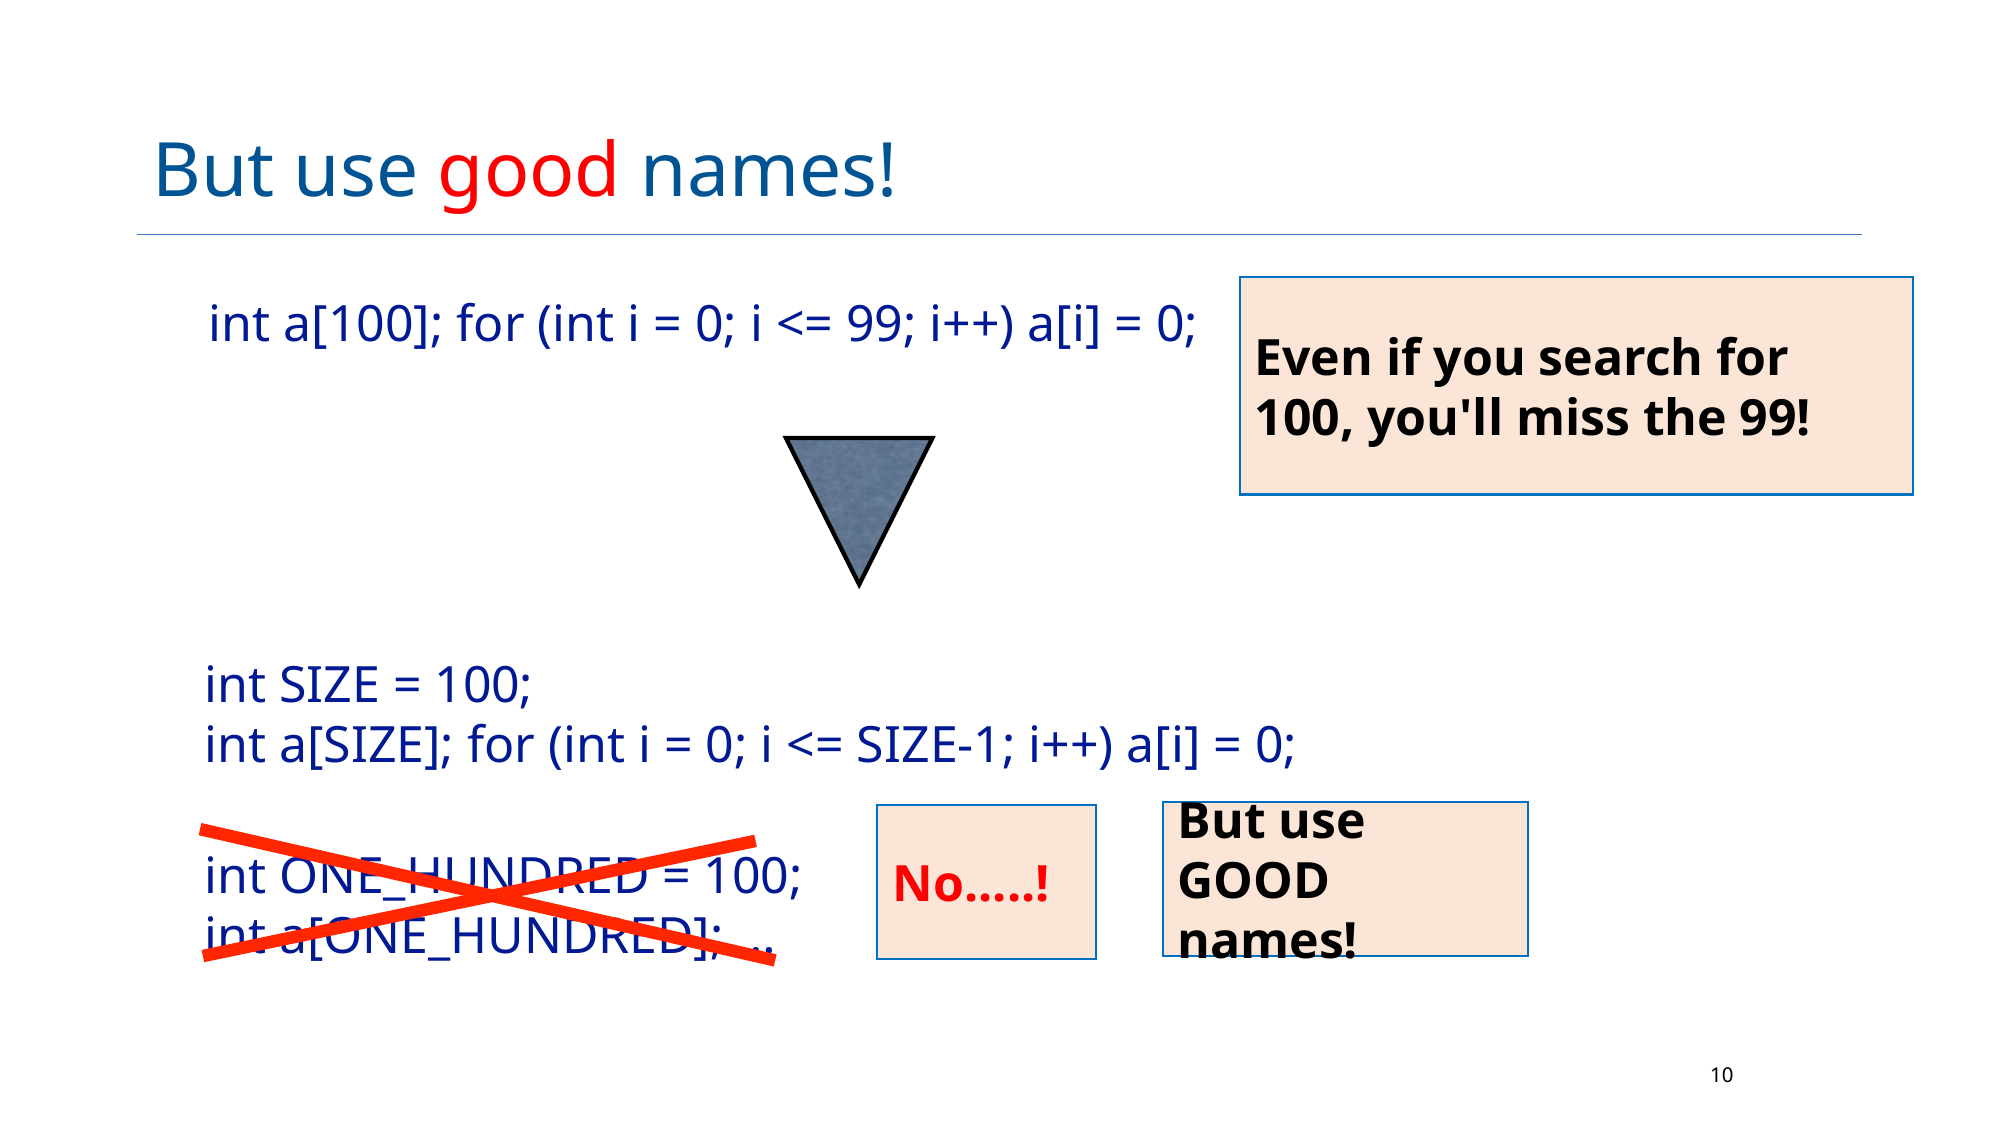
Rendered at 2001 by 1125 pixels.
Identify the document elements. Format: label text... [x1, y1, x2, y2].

text_box int SIZE = 100; int a[SIZE]; for (int i = 0; i <= SIZE-1; i++) a[i] = 0; [198, 646, 1519, 779]
text_box No.....! [876, 804, 1097, 960]
text_box int ONE_HUNDRED = 100; int a[ONE_HUNDRED]; … [198, 837, 1519, 969]
text_box 10 [1627, 1055, 1740, 1096]
text_box [785, 438, 933, 585]
title But use good names! [137, 3, 1863, 221]
text_box Even if you search for 100, you'll miss the 99! [1239, 276, 1914, 496]
text_box But use GOOD names! [1162, 801, 1529, 957]
text_box int a[100]; for (int i = 0; i <= 99; i++) a[i] = 0; [202, 285, 1239, 358]
